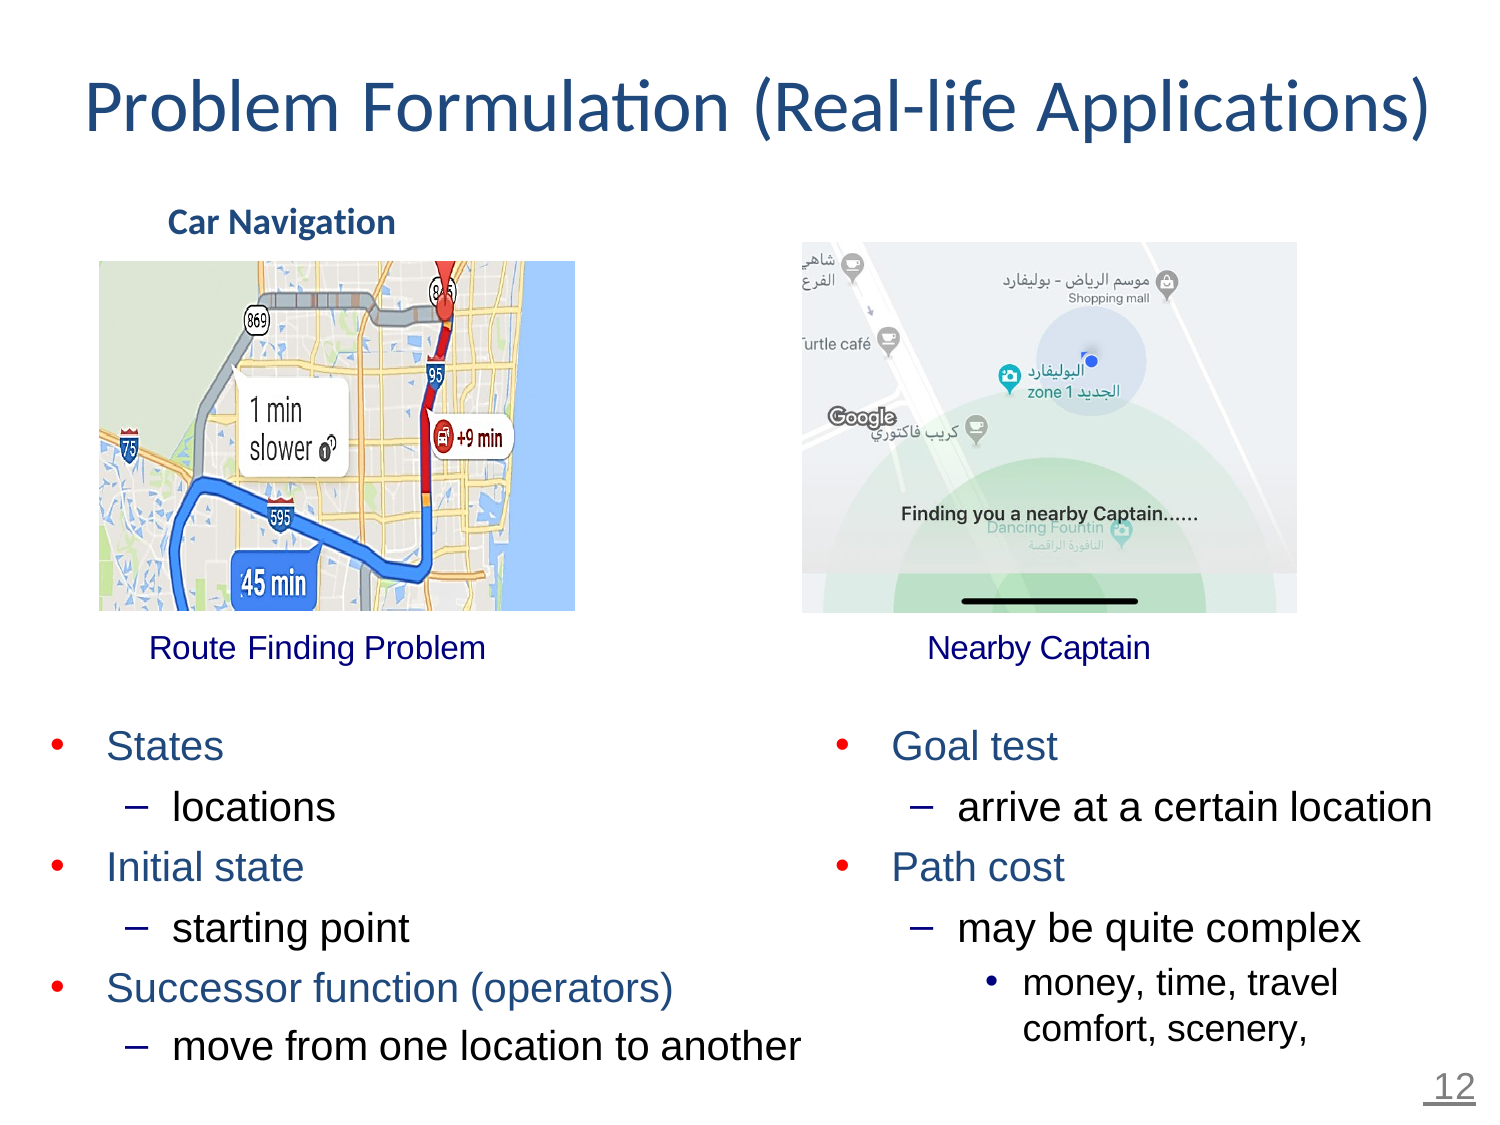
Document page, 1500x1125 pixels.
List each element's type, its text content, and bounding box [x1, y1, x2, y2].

text_box Route Finding Problem [146, 626, 622, 667]
picture [99, 261, 576, 611]
text_box Nearby Captain [924, 626, 1180, 667]
title Problem Formulation (Real-life Applications) [12, 9, 1488, 244]
text_box Car Navigation [166, 198, 426, 242]
text_box States locations Initial state starting point Successor function (operators) move from one location to another [47, 718, 803, 1070]
text_box 12 [1420, 1061, 1478, 1107]
picture [802, 242, 1297, 614]
text_box Goal test arrive at a certain location Path cost may be quite complex money, time, travel comfort, scenery, [833, 719, 1482, 1050]
